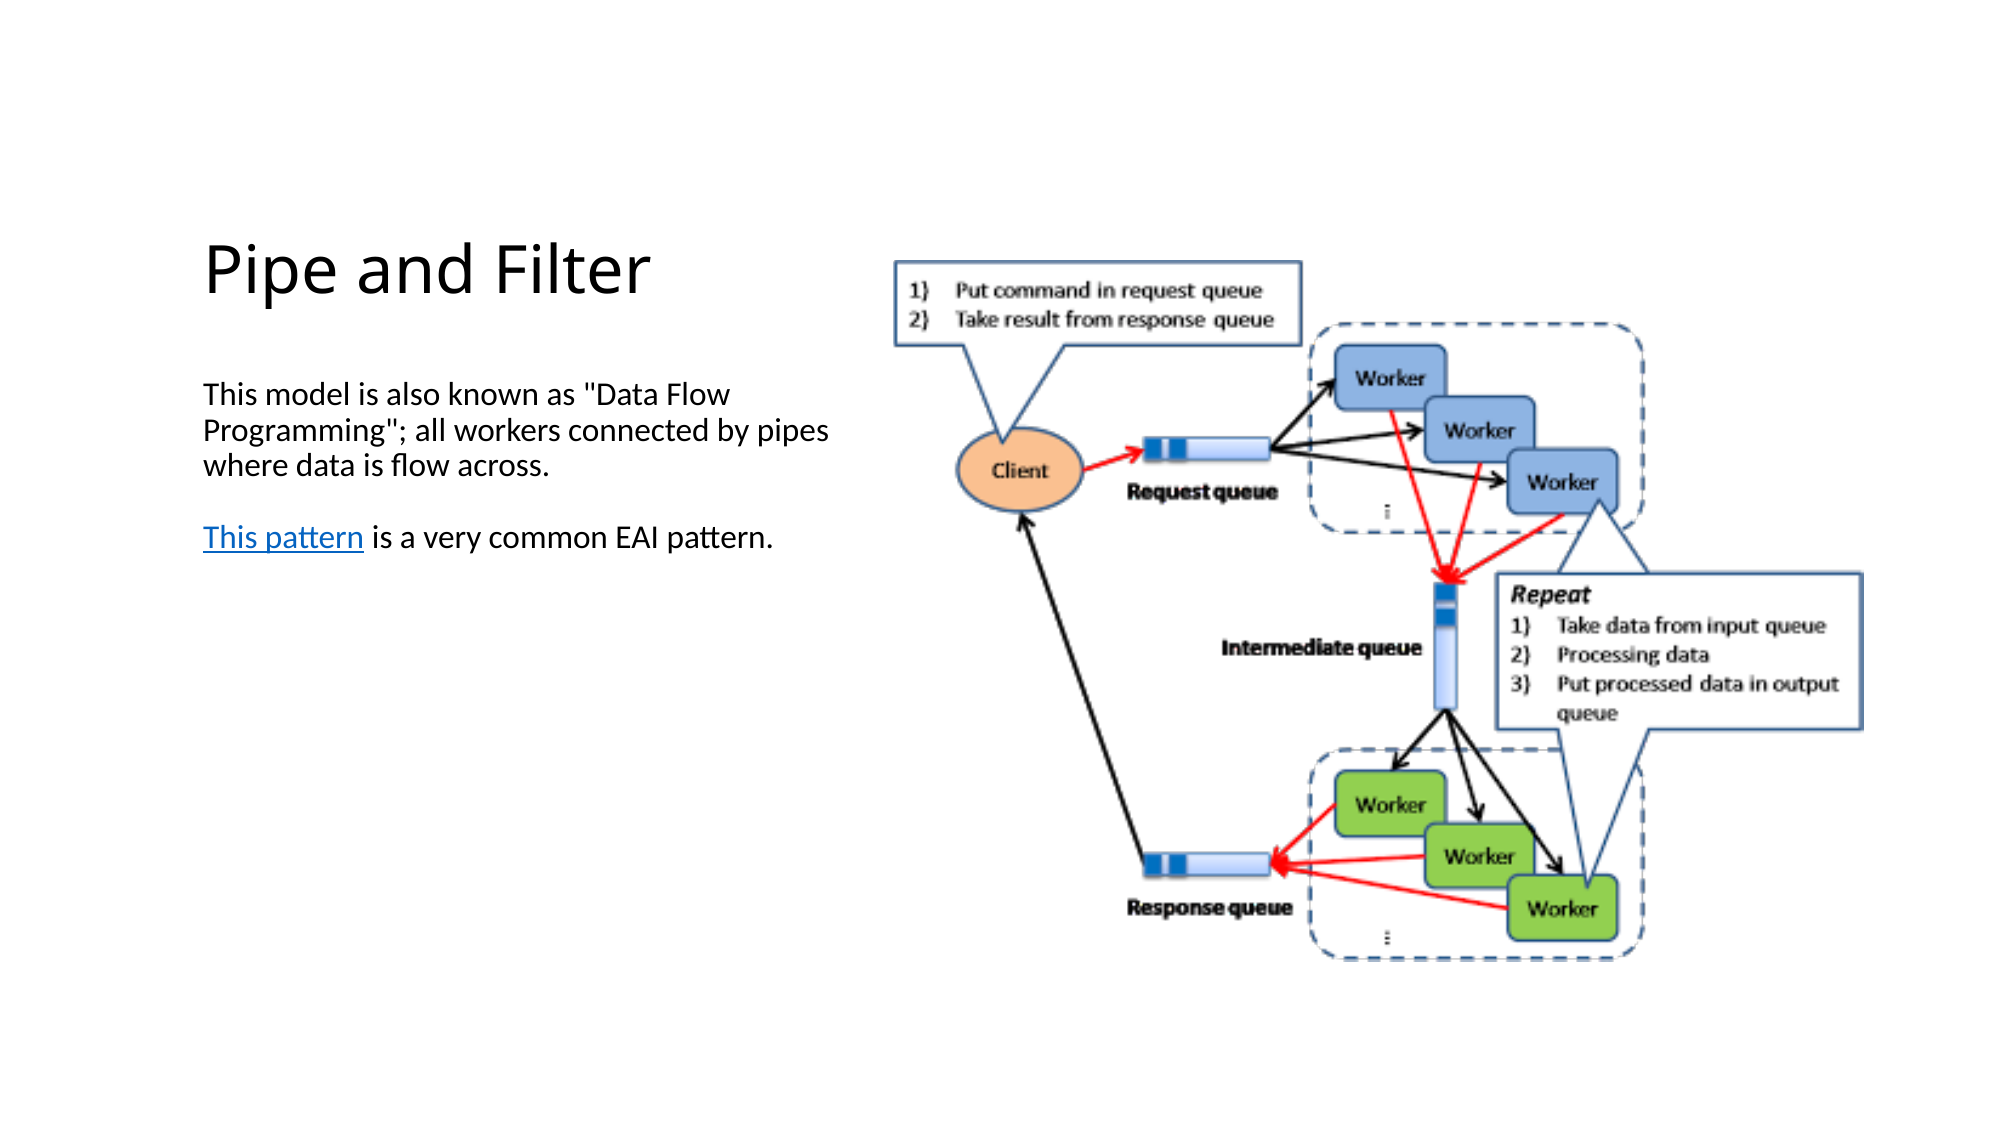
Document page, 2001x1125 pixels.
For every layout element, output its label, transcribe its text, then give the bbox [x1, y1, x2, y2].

title Pipe and Filter [188, 153, 869, 316]
picture [893, 260, 1864, 962]
list This model is also known as "Data Flow Programming"; all workers connected by pipes where data is flow across. This pattern is a very common EAI pattern. [188, 369, 894, 1000]
